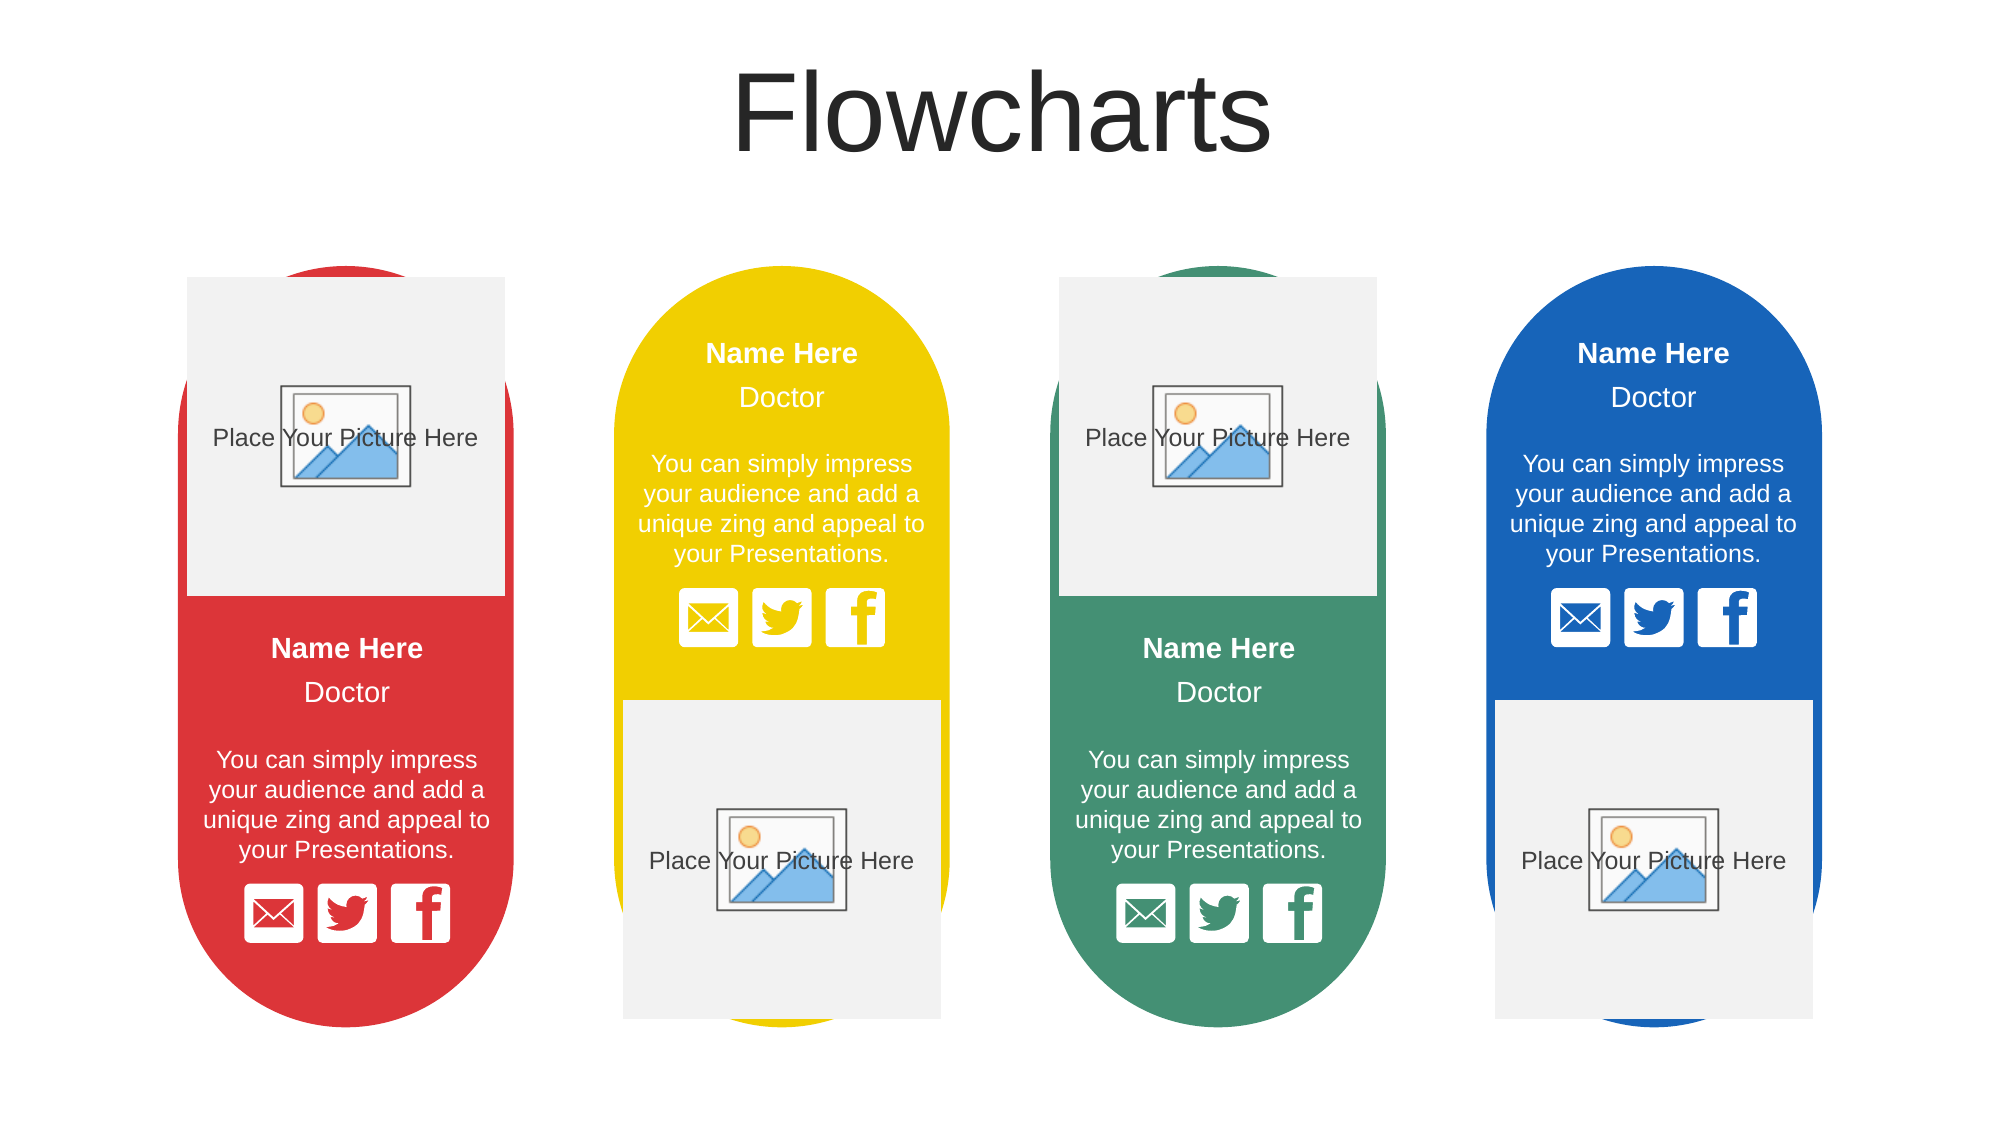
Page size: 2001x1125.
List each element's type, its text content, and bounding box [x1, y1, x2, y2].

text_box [1484, 331, 1823, 416]
picture [1058, 277, 1378, 596]
picture [622, 700, 942, 1019]
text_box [1550, 587, 1757, 648]
text_box You can simply impress your audience and add a unique zing and appeal to your Presentations. [1485, 440, 1823, 575]
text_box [1116, 883, 1323, 943]
list Flowcharts [53, 55, 1952, 175]
picture [186, 277, 505, 596]
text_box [1050, 626, 1389, 712]
text_box You can simply impress your audience and add a unique zing and appeal to your Presentations. [1050, 735, 1389, 871]
text_box You can simply impress your audience and add a unique zing and appeal to your Presentations. [612, 440, 951, 575]
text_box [678, 587, 885, 648]
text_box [612, 331, 951, 416]
picture [1494, 700, 1814, 1019]
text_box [178, 627, 517, 943]
